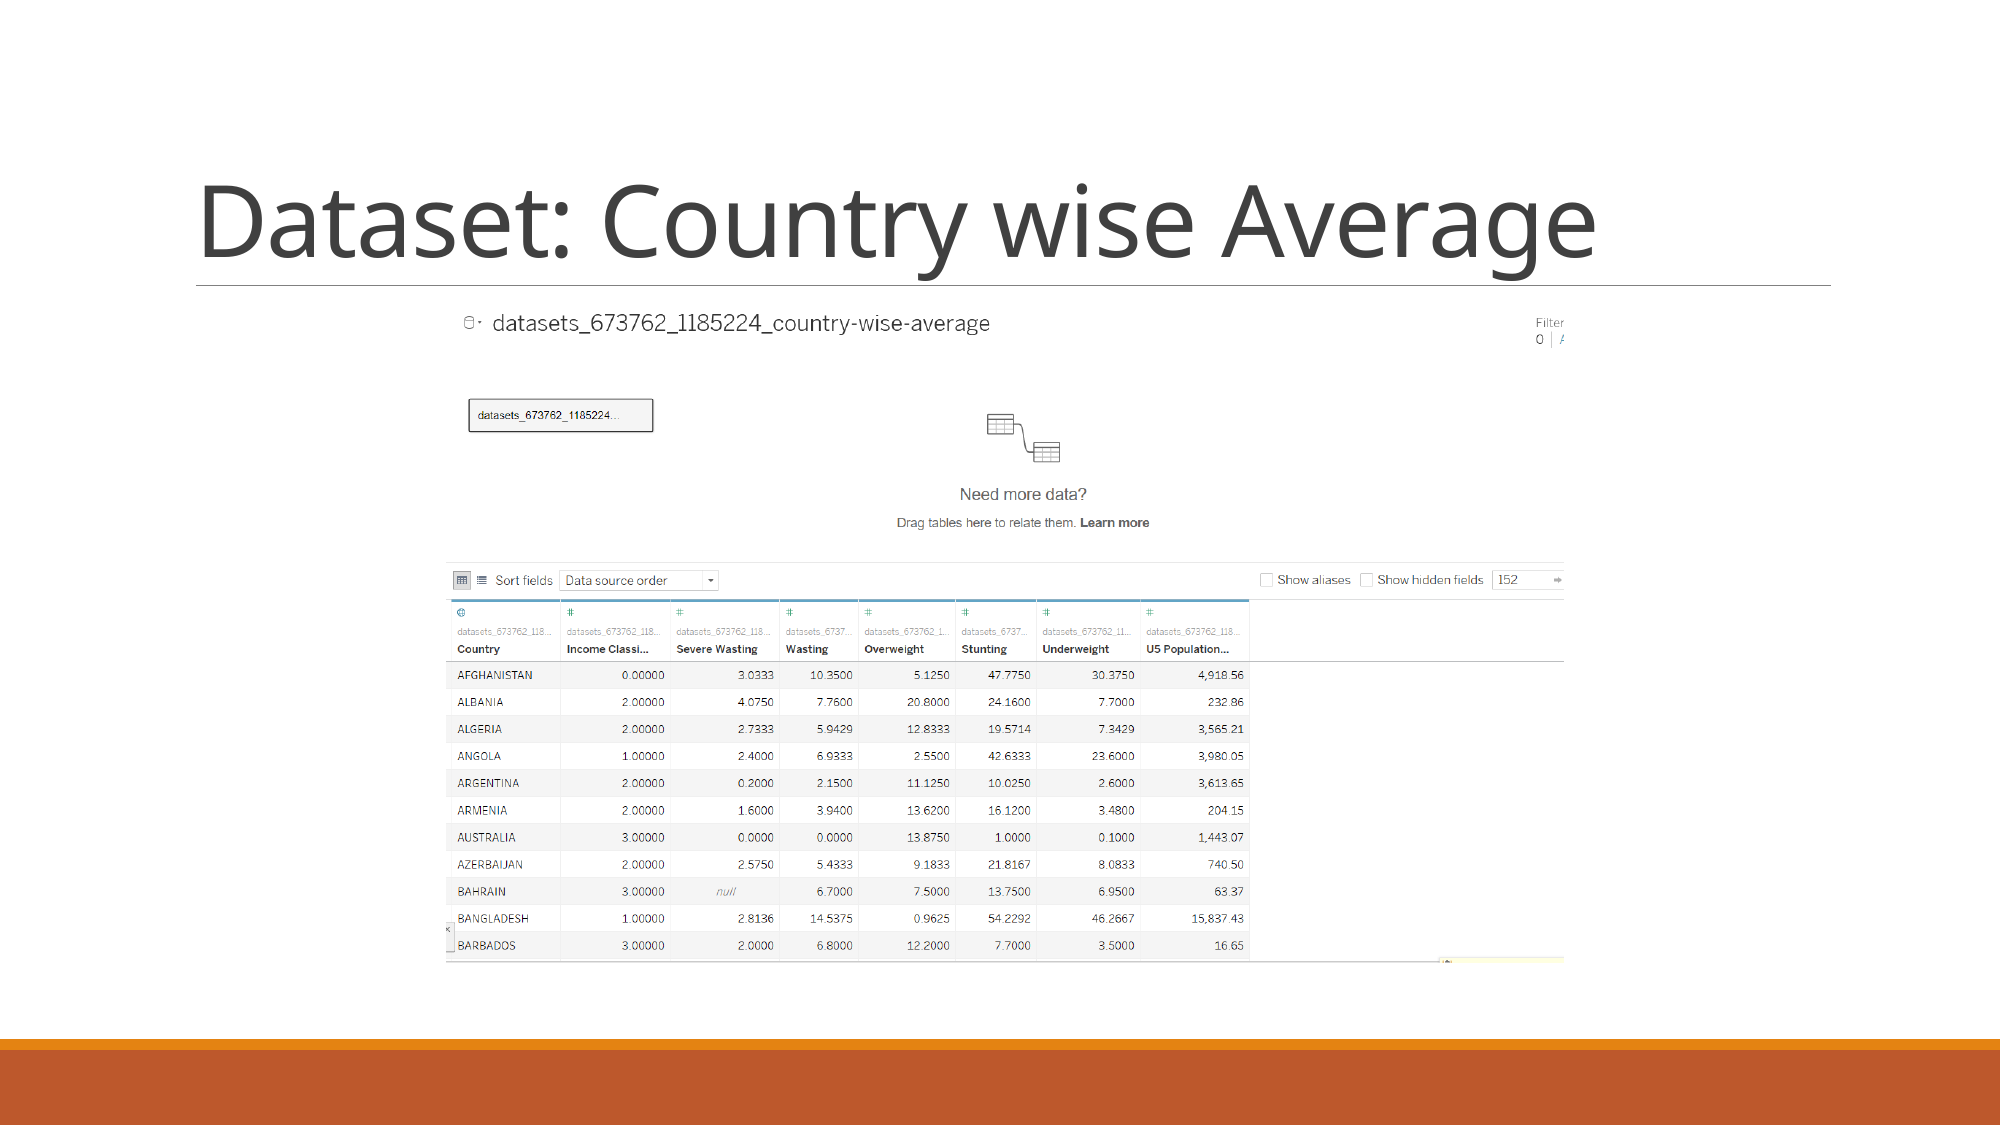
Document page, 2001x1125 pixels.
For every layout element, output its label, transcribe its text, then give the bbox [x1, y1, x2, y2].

title Dataset: Country wise Average [180, 47, 1830, 285]
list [445, 302, 1564, 964]
